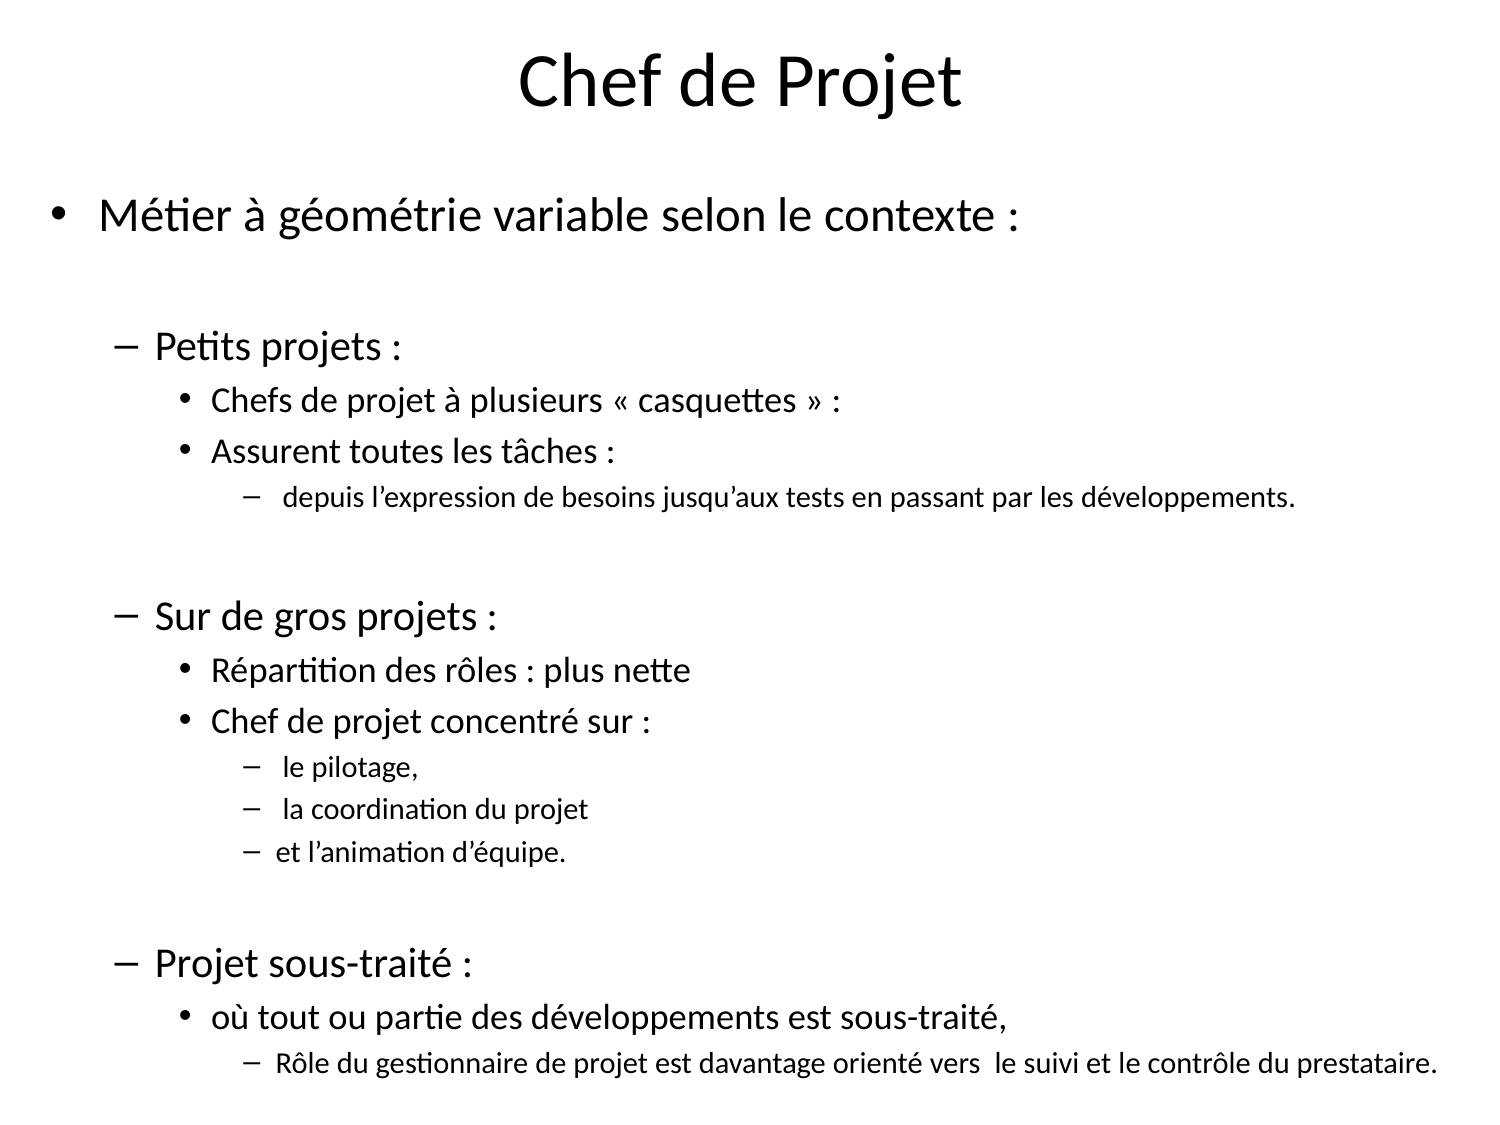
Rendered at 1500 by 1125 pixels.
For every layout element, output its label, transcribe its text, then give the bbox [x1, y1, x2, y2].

list Métier à géométrie variable selon le contexte : Petits projets : Chefs de projet à plusieurs « casquettes » : Assurent toutes les tâches : depuis l’expression de besoins jusqu’aux tests en passant par les développements. Sur de gros projets : Répartition des rôles : plus nette Chef de projet concentré sur : le pilotage, la coordination du projet et l’animation d’équipe. Projet sous-traité : où tout ou partie des développements est sous-traité, Rôle du gestionnaire de projet est davantage orienté vers le suivi et le contrôle du prestataire. [35, 175, 1465, 1125]
title Chef de Projet [35, 21, 1465, 129]
